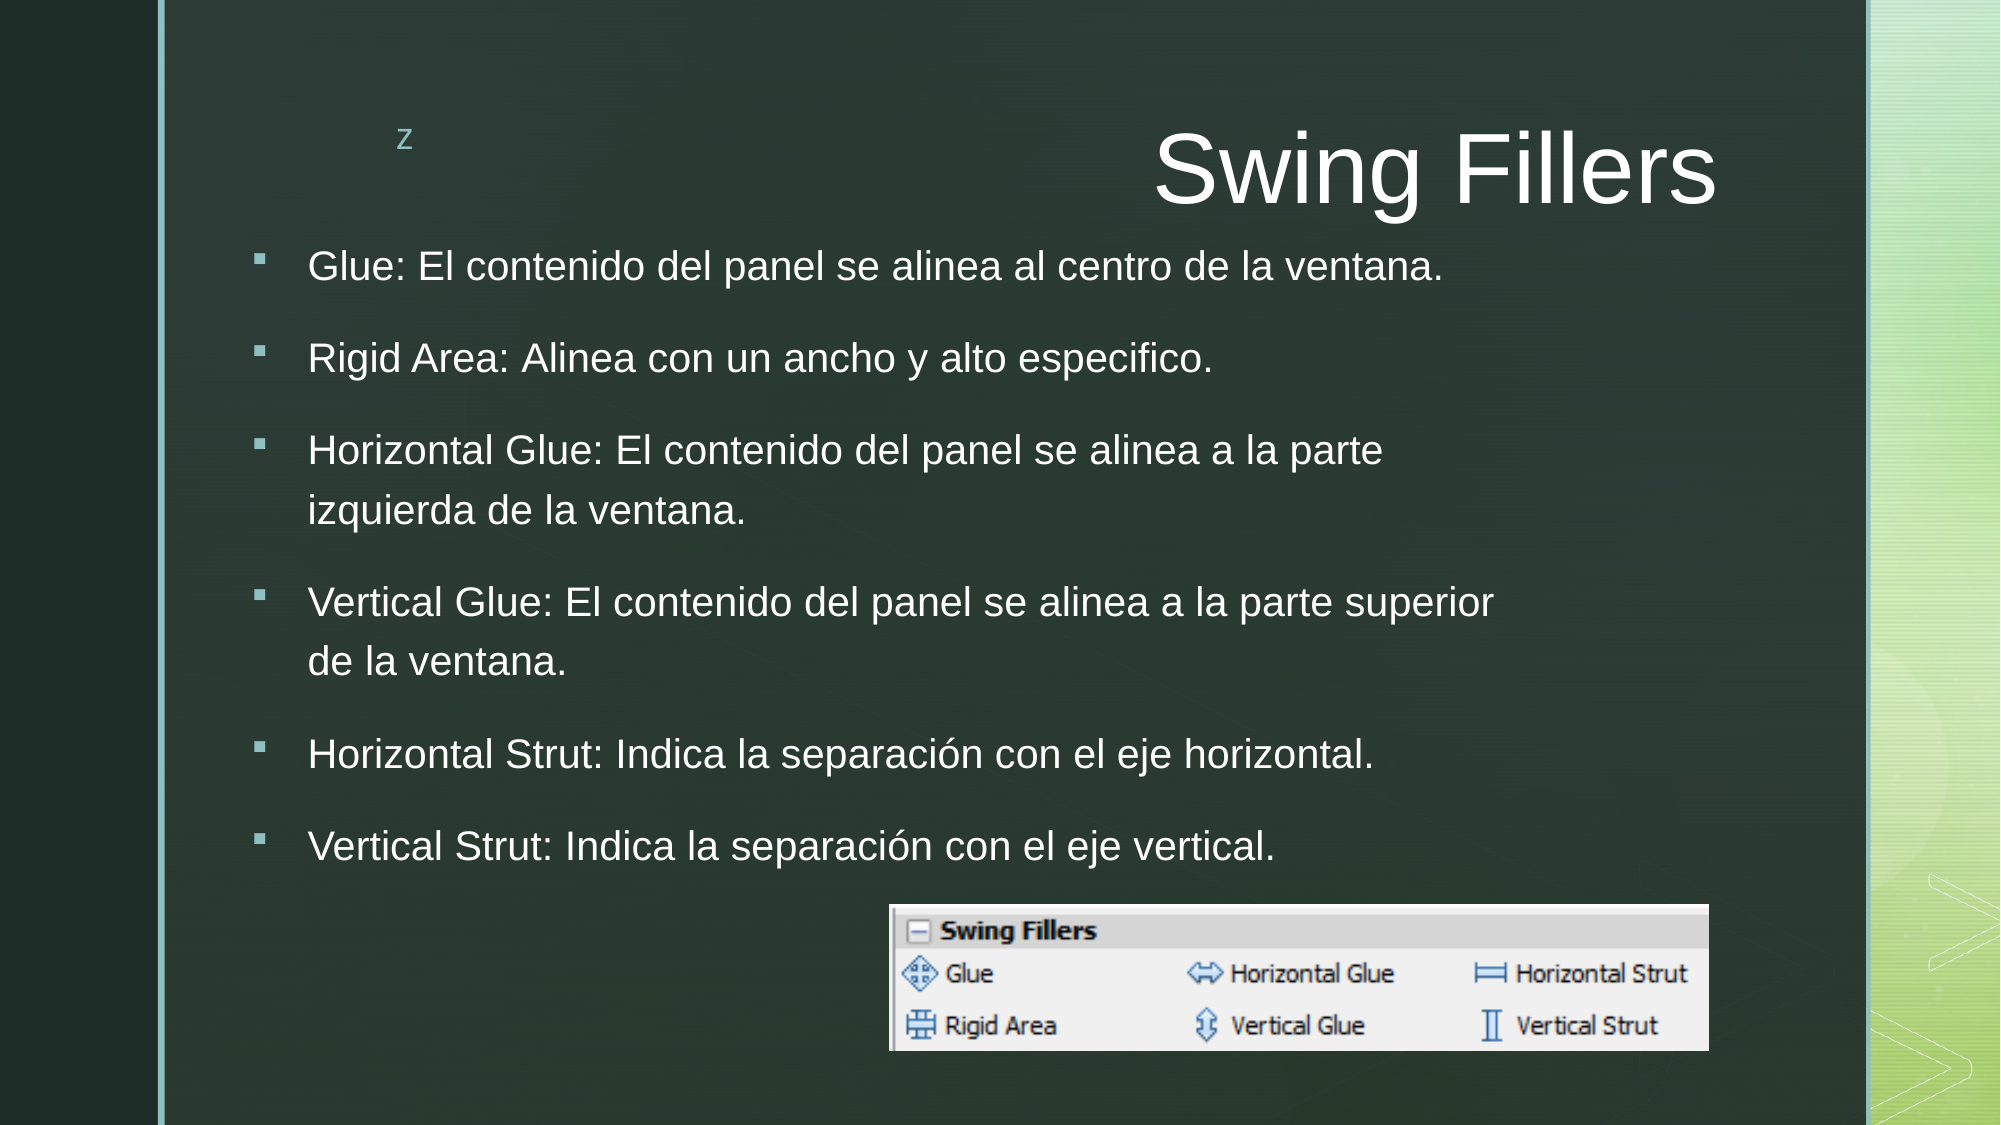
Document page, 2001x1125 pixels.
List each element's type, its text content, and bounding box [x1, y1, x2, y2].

picture [1871, 0, 2001, 1125]
picture [889, 903, 1709, 1052]
list Glue: El contenido del panel se alinea al centro de la ventana. Rigid Area: Alinea con un ancho y alto especifico. Horizontal Glue: El contenido del panel se alinea a la parte izquierda de la ventana. Vertical Glue: El contenido del panel se alinea a la parte superior de la ventana. Horizontal Strut: Indica la separación con el eje horizontal. Vertical Strut: Indica la separación con el eje vertical. [236, 220, 1516, 877]
title Swing Fillers [428, 109, 1734, 287]
